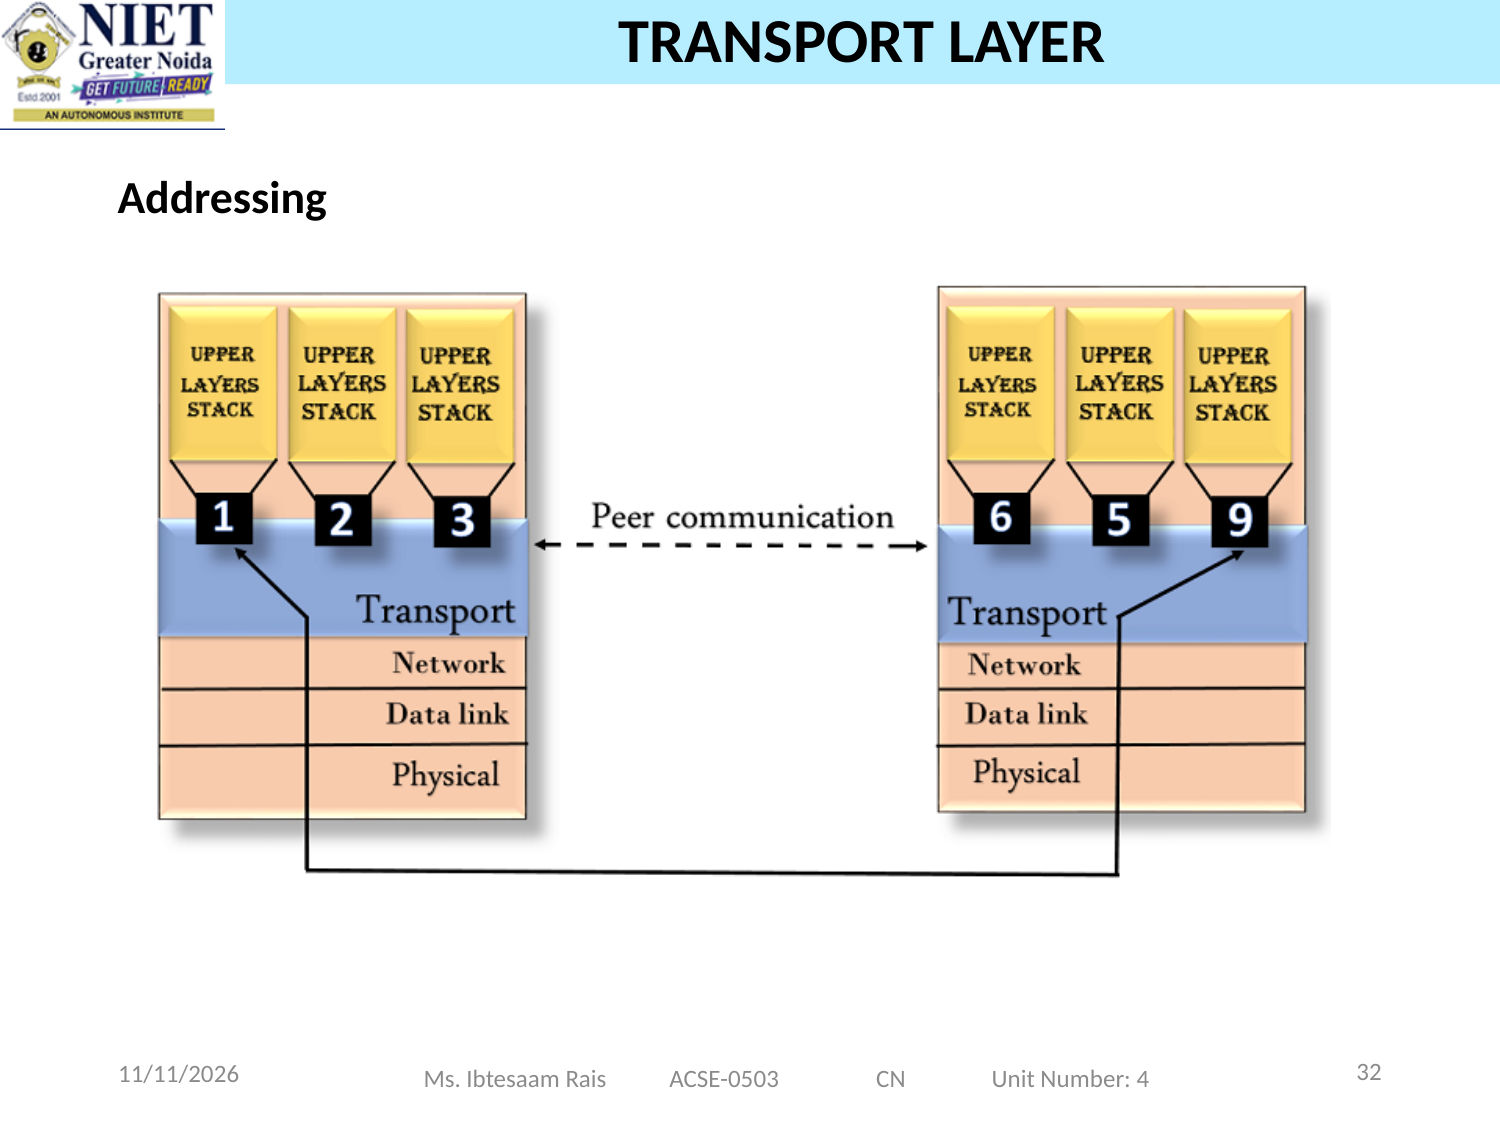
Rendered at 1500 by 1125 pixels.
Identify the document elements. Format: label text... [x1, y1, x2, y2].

picture [145, 280, 1331, 911]
slide_number 32 [1303, 1040, 1397, 1101]
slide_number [103, 1042, 273, 1103]
picture [0, 0, 238, 134]
footer Ms. Ibtesaam Rais ACSE-0503 CN Unit Number: 4 [375, 1047, 1200, 1108]
text_box Addressing [117, 159, 1428, 1028]
title TRANSPORT LAYER [225, 0, 1500, 85]
